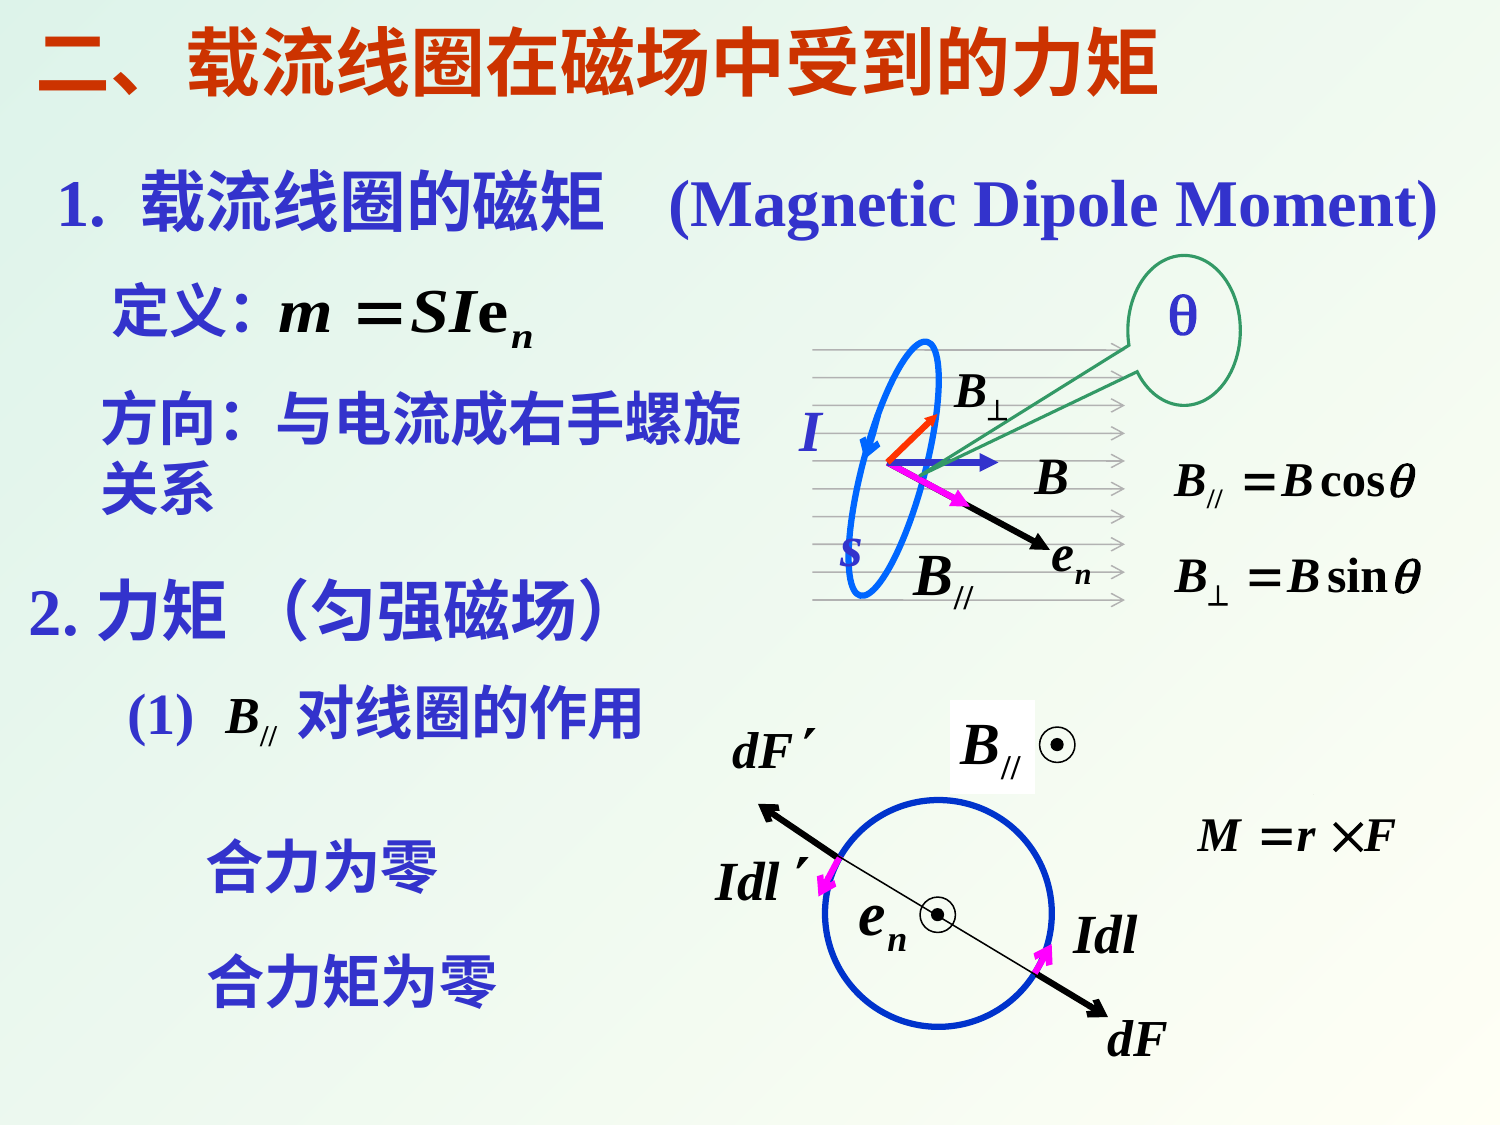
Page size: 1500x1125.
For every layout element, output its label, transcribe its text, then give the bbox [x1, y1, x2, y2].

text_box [949, 699, 1035, 795]
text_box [1024, 437, 1082, 504]
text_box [1062, 892, 1160, 968]
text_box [1127, 255, 1241, 406]
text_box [1165, 542, 1433, 614]
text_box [1187, 794, 1411, 860]
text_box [704, 840, 816, 915]
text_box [1039, 726, 1076, 763]
text_box 2.力矩 （匀强磁场） [14, 561, 660, 656]
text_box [944, 352, 1016, 429]
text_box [1099, 999, 1183, 1070]
text_box 合力矩为零 [191, 938, 513, 1023]
text_box 方向：与电流成右手螺旋关系 [86, 374, 774, 530]
text_box 合力为零 [190, 822, 454, 908]
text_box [724, 712, 822, 782]
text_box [824, 799, 1053, 1028]
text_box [930, 349, 1126, 601]
text_box 二、载流线圈在磁场中受到的力矩 [20, 7, 1175, 113]
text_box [1165, 447, 1429, 521]
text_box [887, 462, 1100, 598]
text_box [784, 337, 926, 601]
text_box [267, 269, 544, 364]
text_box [117, 668, 656, 760]
text_box [757, 803, 809, 838]
text_box 定义： [96, 267, 268, 352]
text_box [902, 530, 988, 626]
